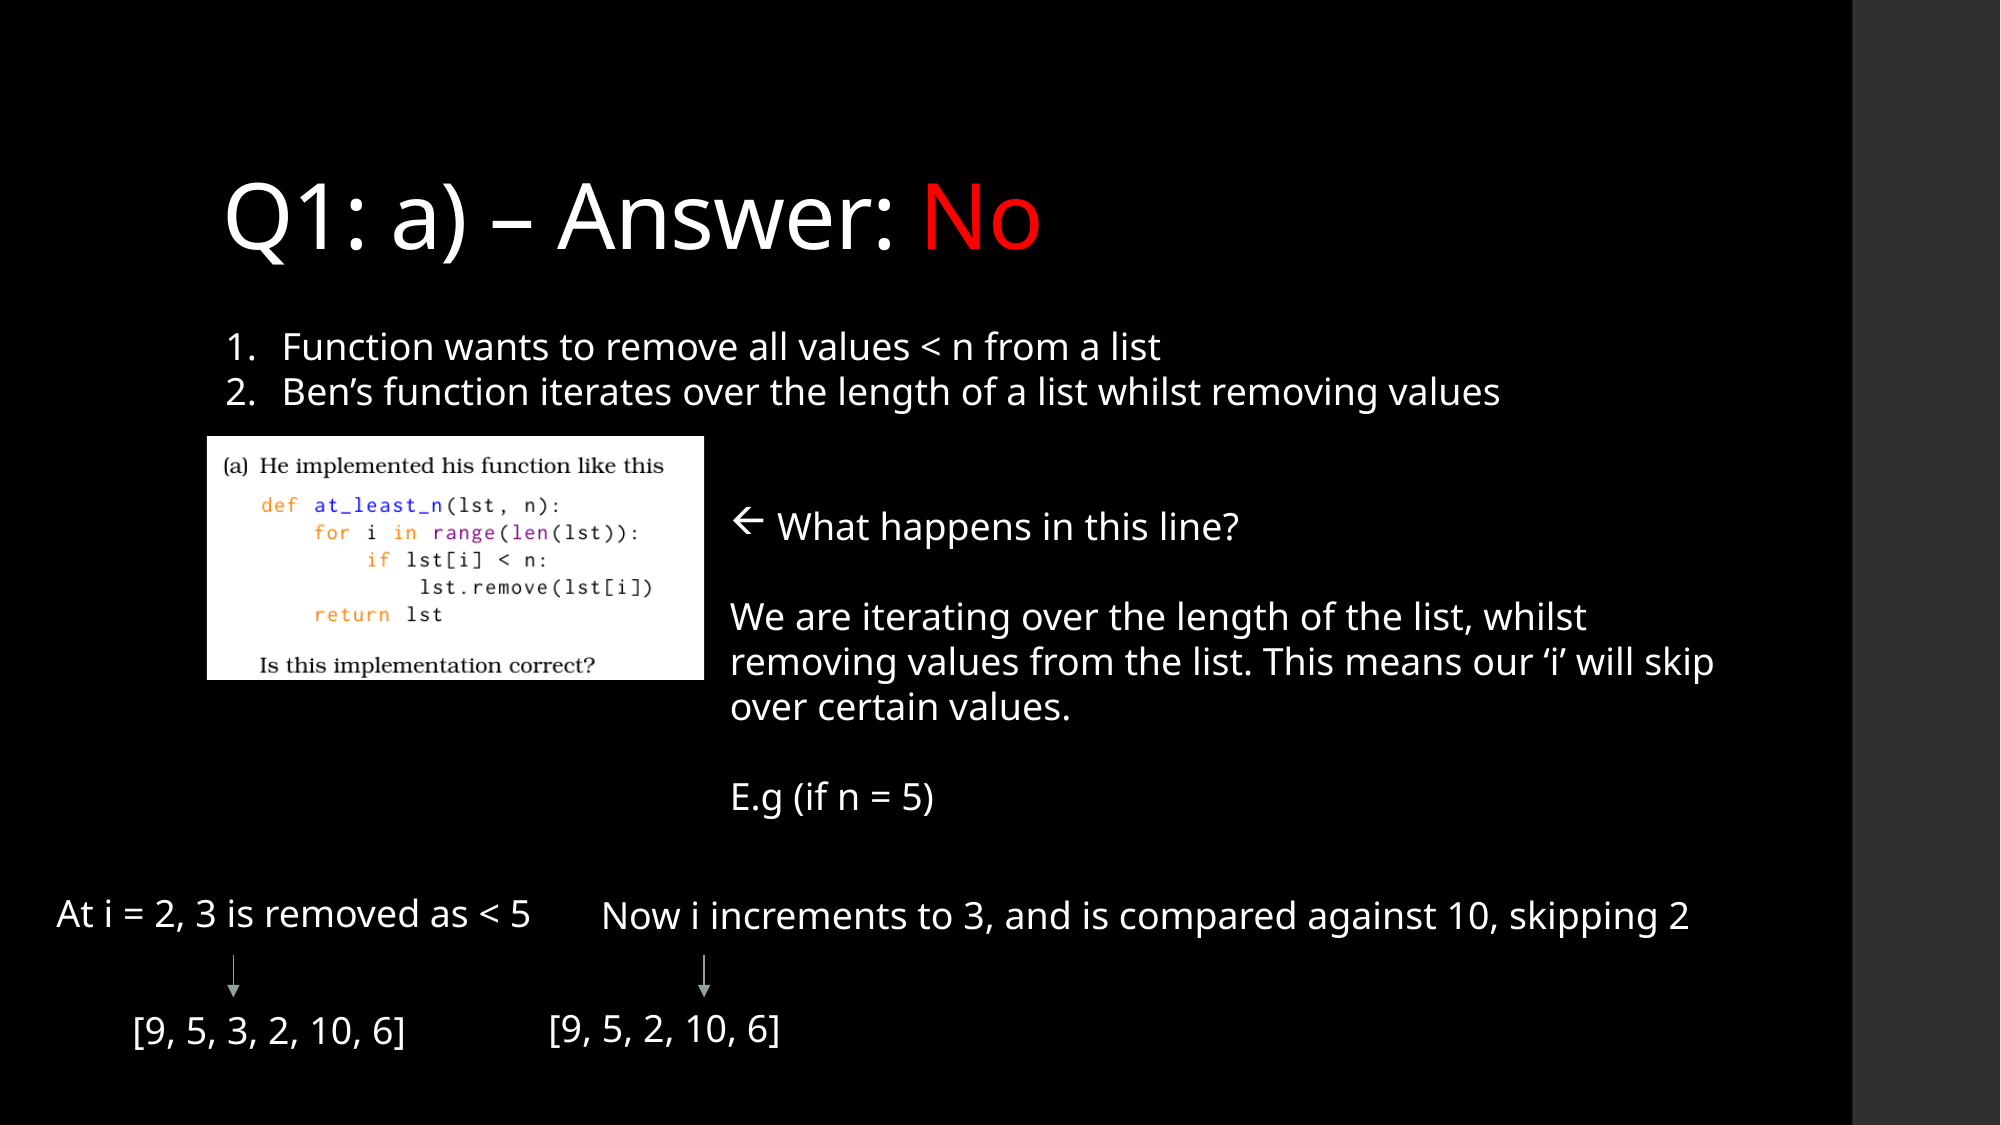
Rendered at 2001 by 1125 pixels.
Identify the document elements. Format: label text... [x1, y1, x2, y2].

text_box Function wants to remove all values < n from a list Ben’s function iterates over the length of a list whilst removing values [210, 315, 1518, 421]
text_box At i = 2, 3 is removed as < 5 [41, 882, 547, 943]
title Q1: a) – Answer: No [206, 60, 1797, 278]
text_box Now i increments to 3, and is compared against 10, skipping 2 [586, 884, 1706, 945]
text_box [9, 5, 2, 10, 6] [533, 997, 796, 1058]
text_box What happens in this line? We are iterating over the length of the list, whilst removing values from the list. This means our ‘i’ will skip over certain values. E.g (if n = 5) [715, 495, 1777, 826]
text_box [9, 5, 3, 2, 10, 6] [117, 999, 421, 1060]
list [206, 436, 705, 680]
